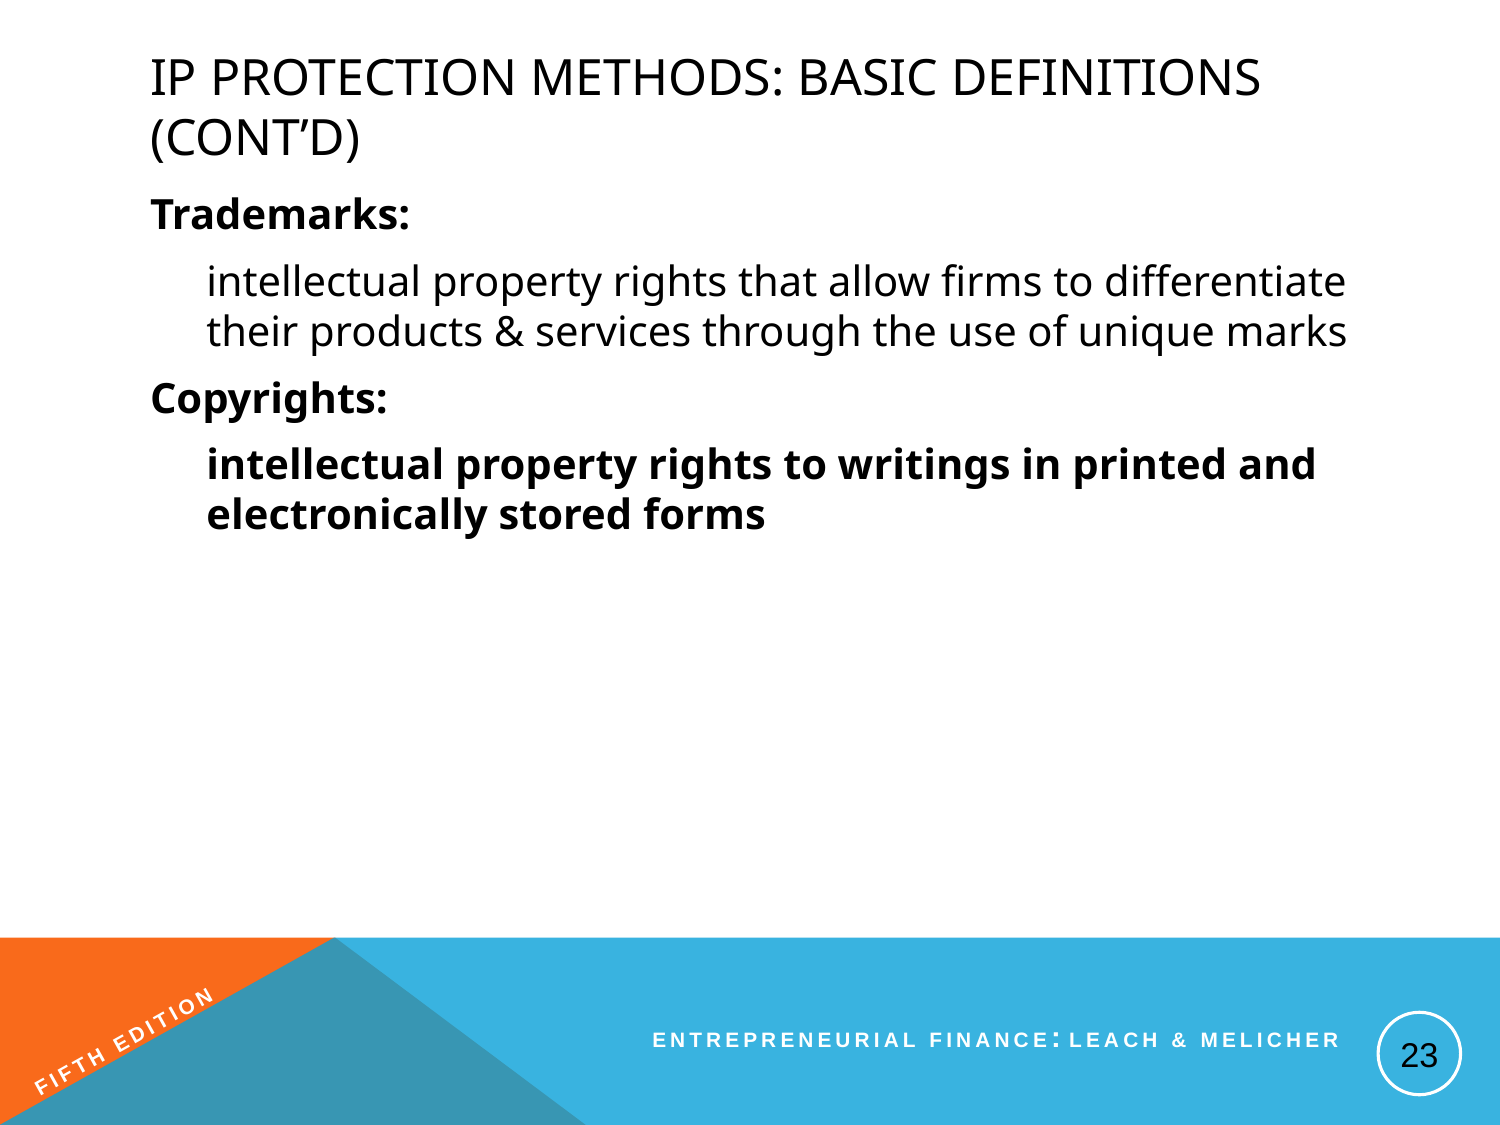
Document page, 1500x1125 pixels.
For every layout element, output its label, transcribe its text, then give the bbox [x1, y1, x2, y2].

title IP Protection Methods: Basic Definitions (cont’d) [135, 60, 1425, 150]
list Trademarks: intellectual property rights that allow firms to differentiate their products & services through the use of unique marks Copyrights: intellectual property rights to writings in printed and electronically stored forms [135, 180, 1369, 768]
slide_number 23 [1376, 1010, 1463, 1097]
